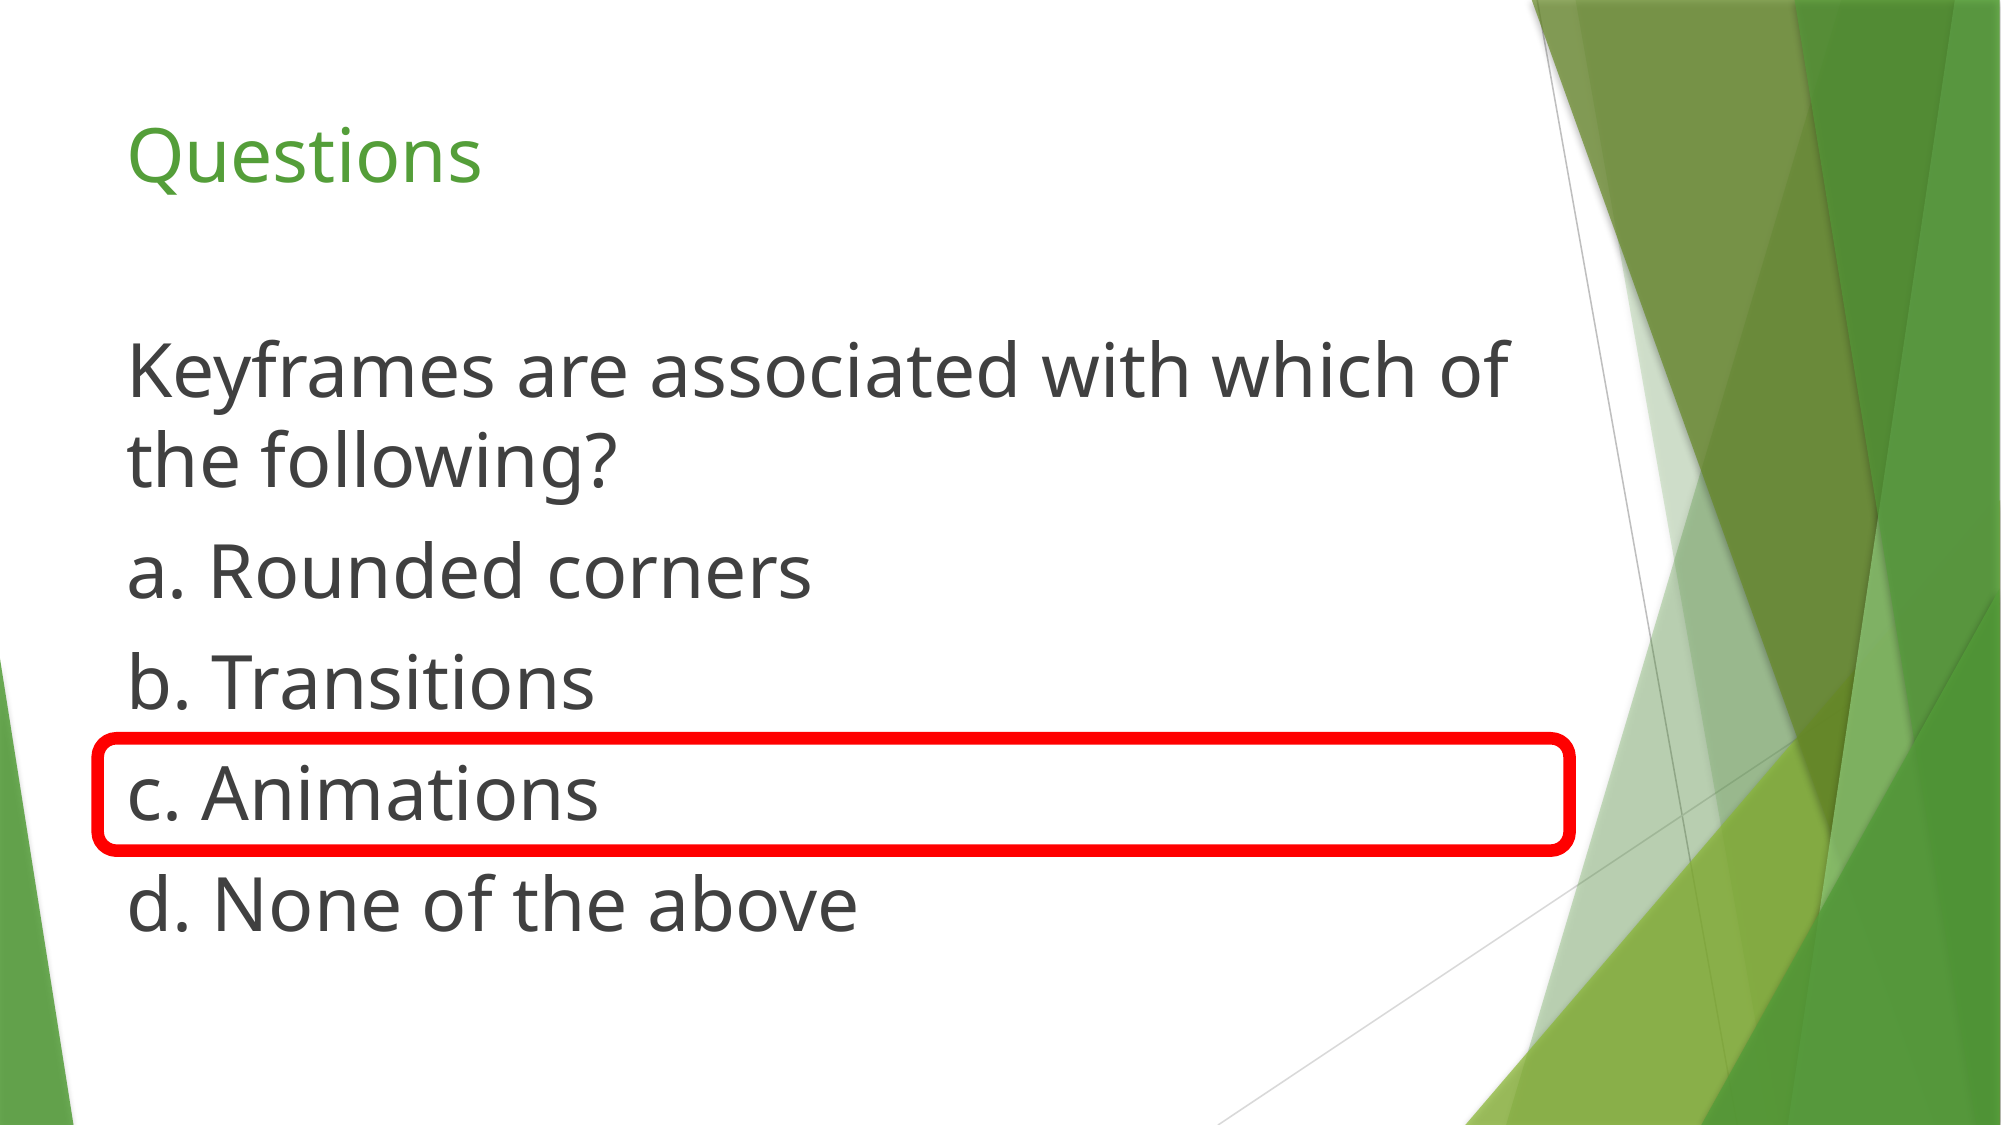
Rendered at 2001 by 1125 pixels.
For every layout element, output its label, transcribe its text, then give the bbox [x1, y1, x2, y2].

title Questions [111, 99, 1522, 201]
text_box [96, 736, 1572, 853]
list Keyframes are associated with which of the following? a. Rounded corners b. Transitions c. Animations d. None of the above [111, 201, 1583, 1068]
